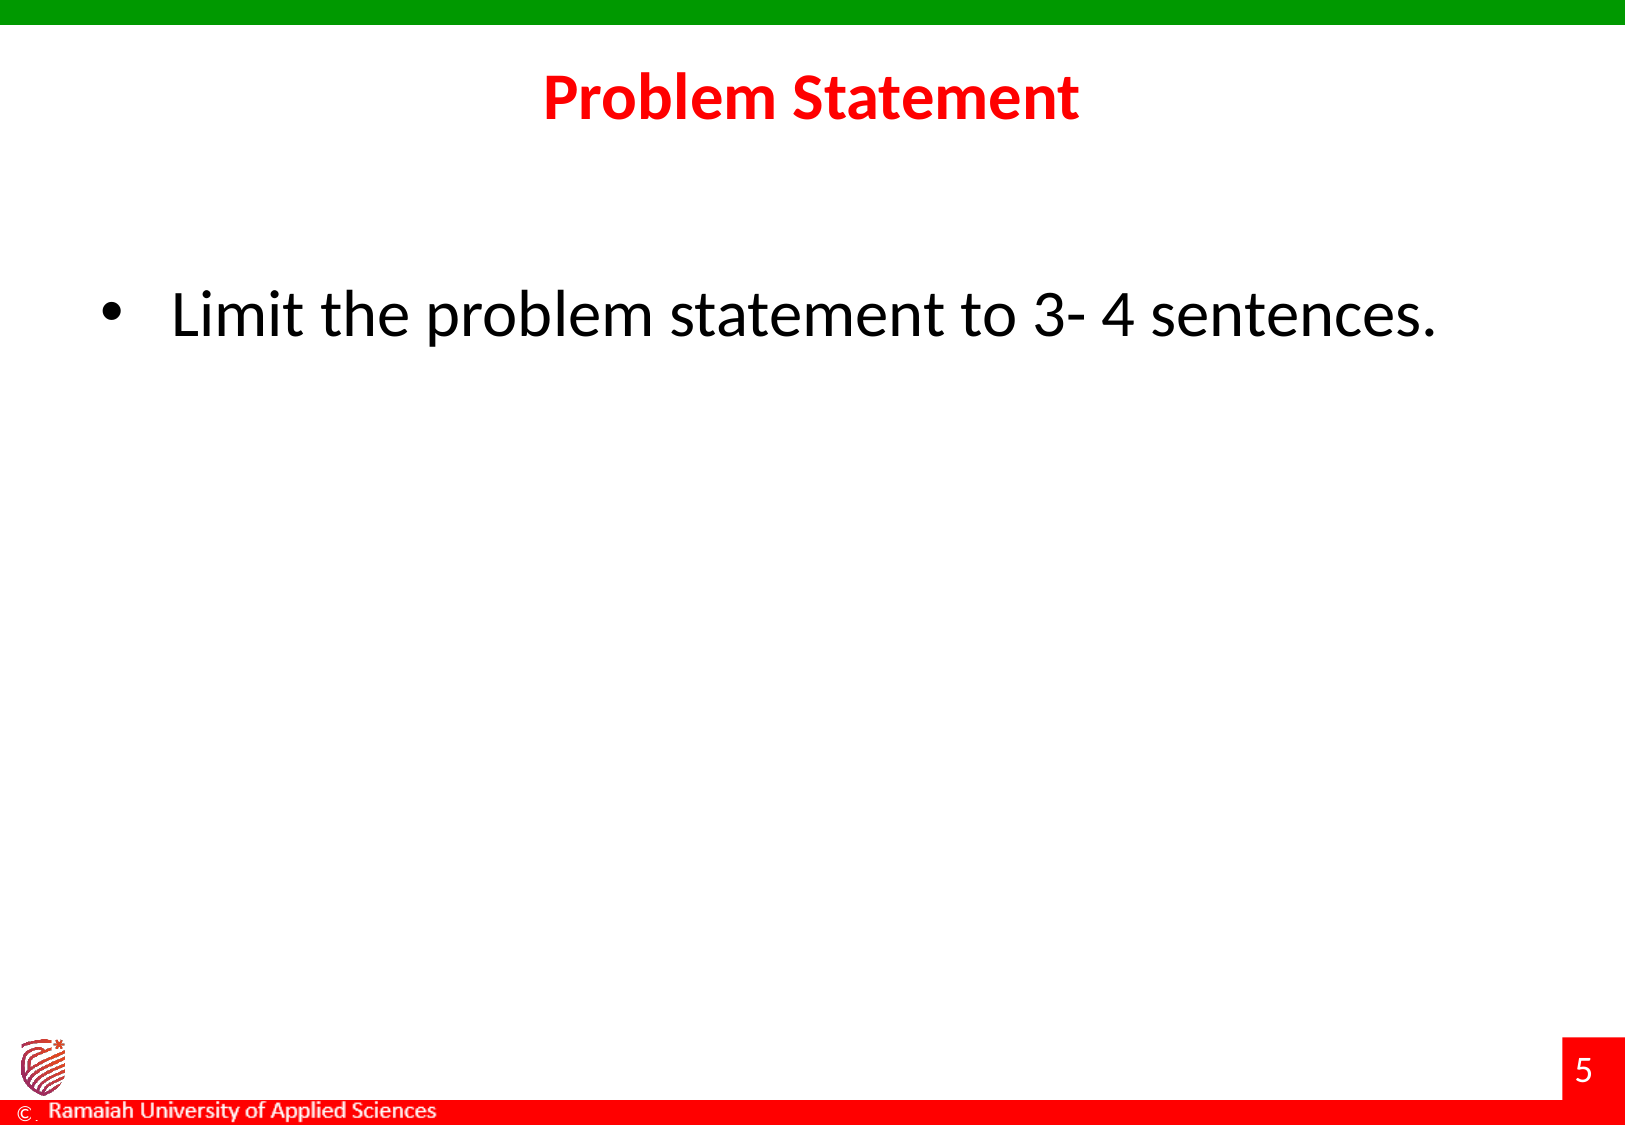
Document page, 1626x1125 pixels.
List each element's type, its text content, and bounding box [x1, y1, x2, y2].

list Limit the problem statement to 3- 4 sentences. [81, 262, 1544, 1005]
title Problem Statement [81, 45, 1544, 233]
picture [21, 1039, 65, 1096]
picture [44, 1100, 442, 1125]
